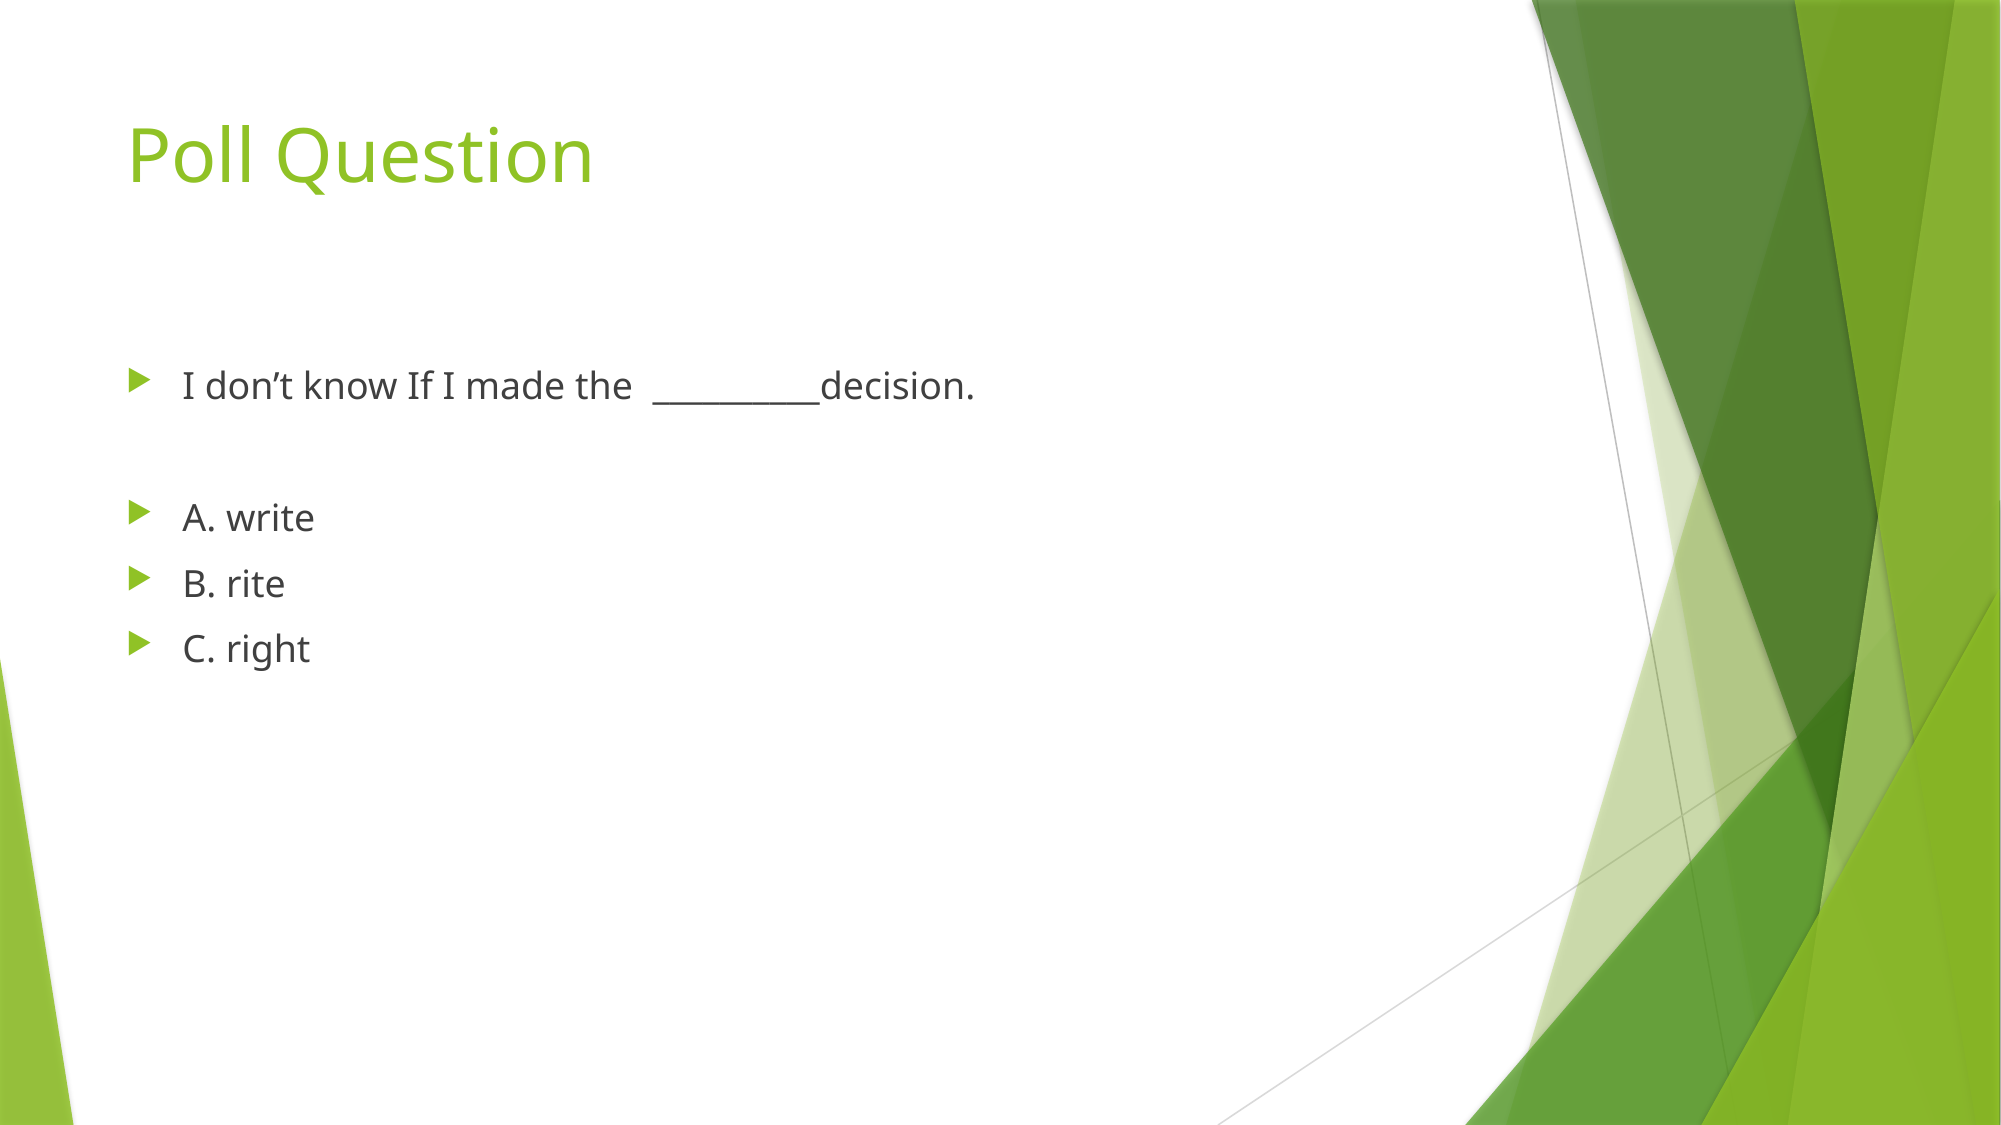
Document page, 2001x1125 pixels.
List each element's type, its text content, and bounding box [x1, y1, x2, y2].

title Poll Question [111, 99, 1522, 317]
list I don’t know If I made the __________decision. A. write B. rite C. right [111, 354, 1522, 992]
